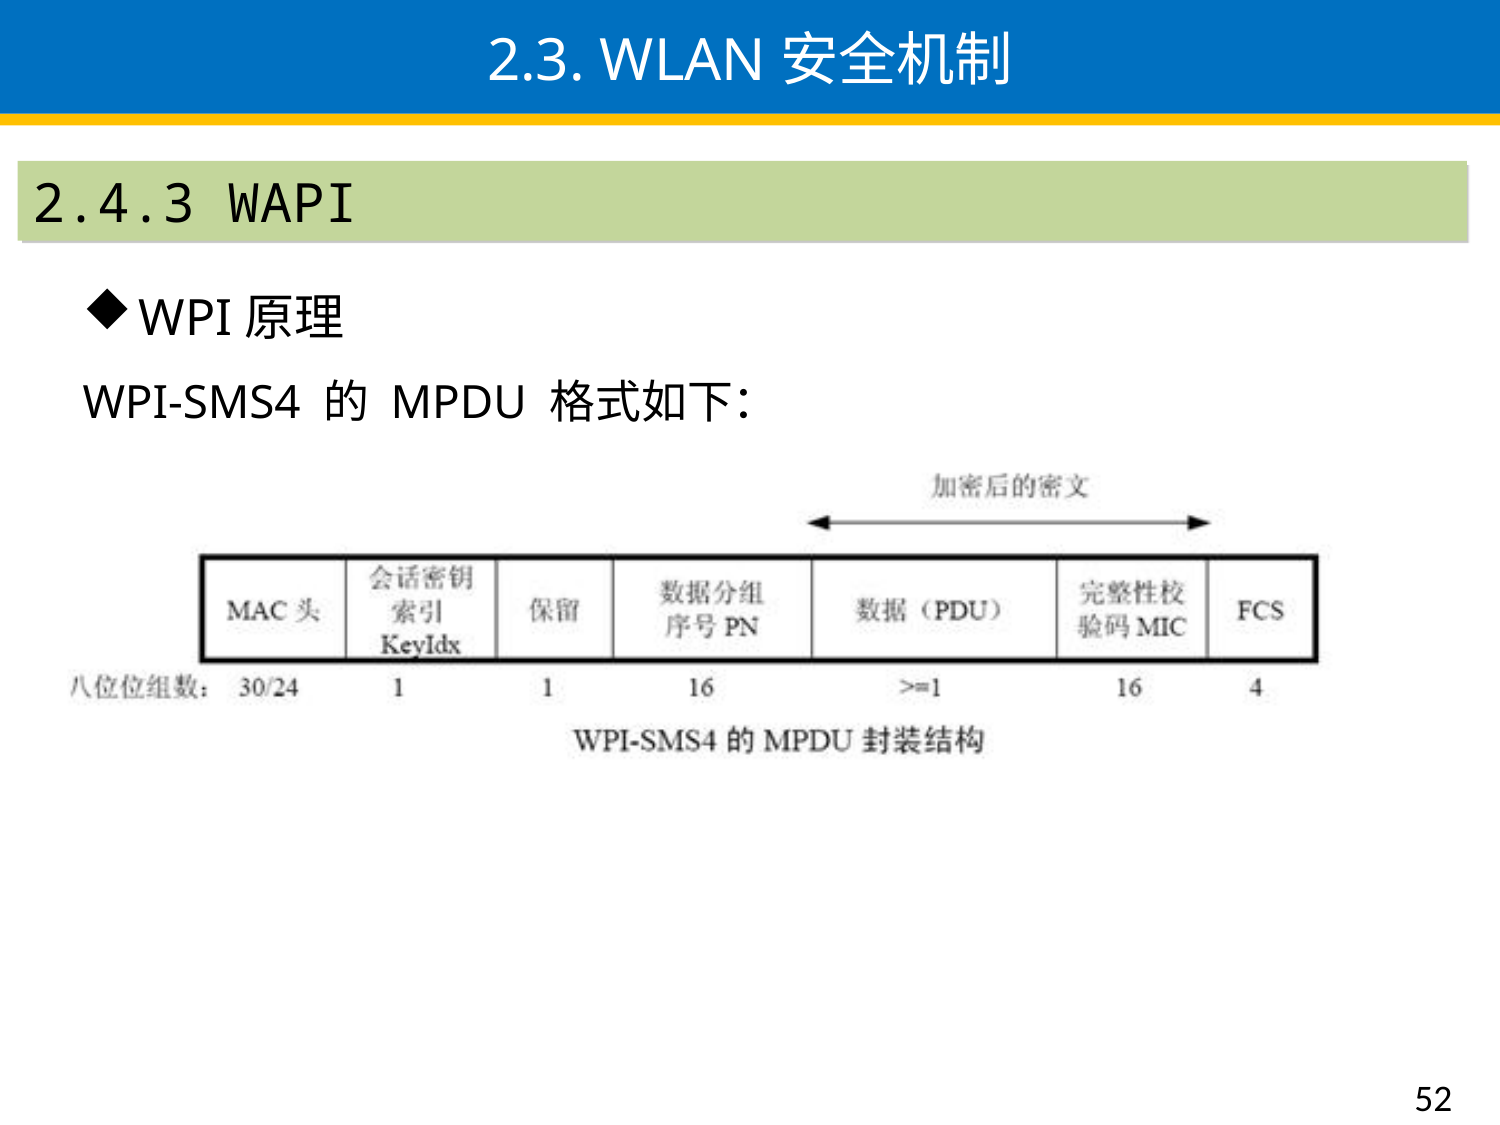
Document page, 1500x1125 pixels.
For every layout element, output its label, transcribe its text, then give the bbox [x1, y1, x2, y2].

picture [67, 455, 1337, 766]
text_box 52 [1399, 1066, 1499, 1125]
text_box WPI原理 WPI-SMS4 的 MPDU 格式如下： [67, 248, 1433, 436]
text_box 2.4.3 WAPI [17, 160, 1467, 241]
title 2.3. WLAN安全机制 [0, 0, 1500, 114]
